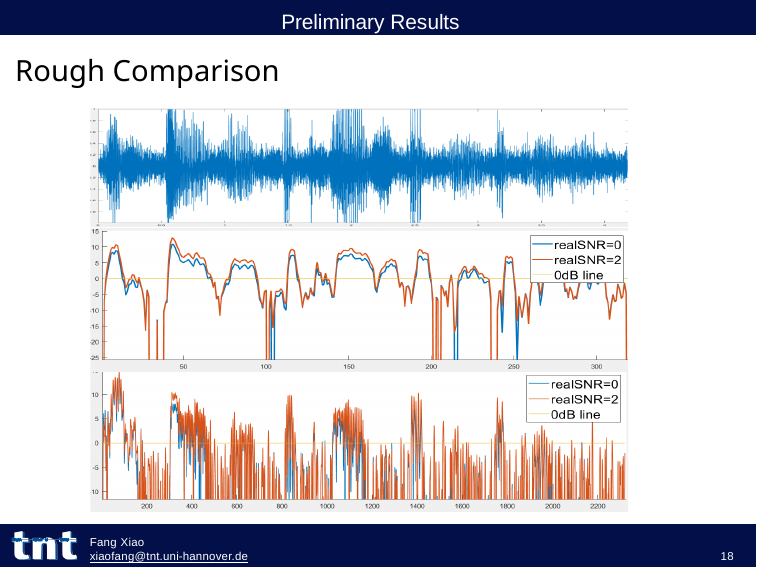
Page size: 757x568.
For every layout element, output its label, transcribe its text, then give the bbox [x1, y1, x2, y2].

text_box Rough Comparison [15, 52, 404, 88]
text_box [0, 523, 756, 567]
footer Fang Xiao xiaofang@tnt.uni-hannover.de [87, 534, 262, 568]
picture [90, 108, 629, 512]
text_box [11, 531, 78, 560]
text_box 18 [718, 548, 741, 563]
title Preliminary Results [90, 8, 571, 104]
